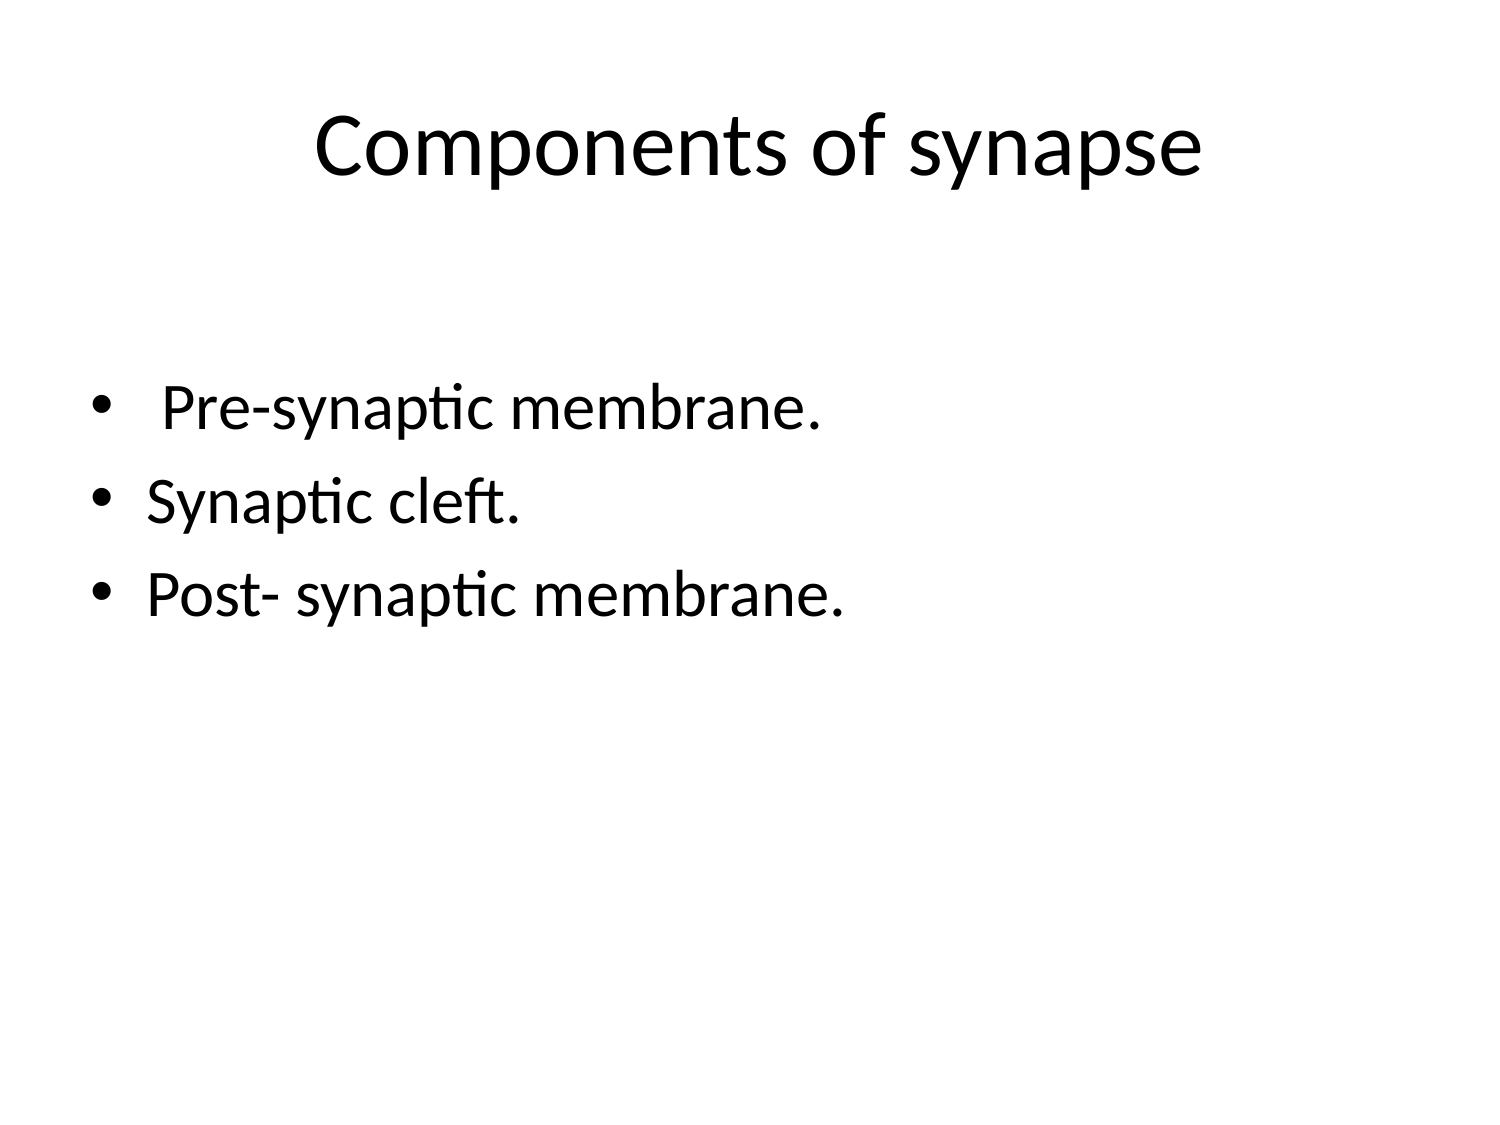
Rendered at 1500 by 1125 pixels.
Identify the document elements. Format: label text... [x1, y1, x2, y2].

title Components of synapse [75, 45, 1425, 233]
list Pre-synaptic membrane. Synaptic cleft. Post- synaptic membrane. [75, 262, 1425, 1005]
